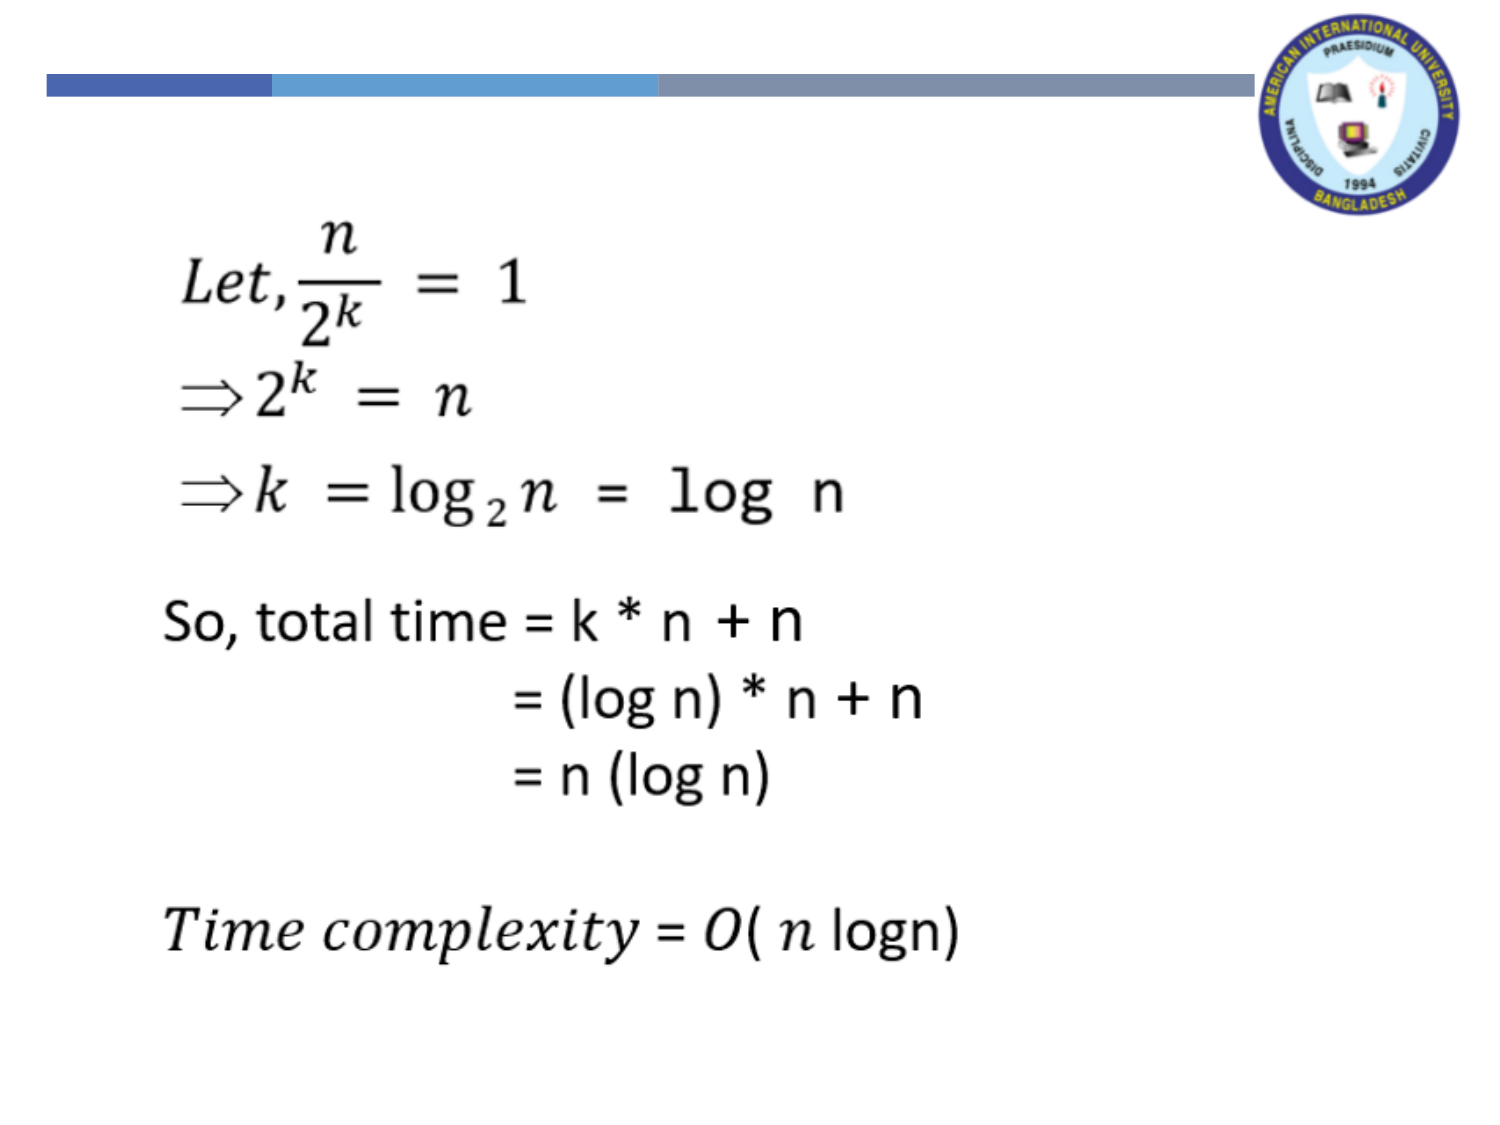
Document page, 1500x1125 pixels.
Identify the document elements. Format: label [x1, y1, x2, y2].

picture [124, 9, 1465, 1058]
